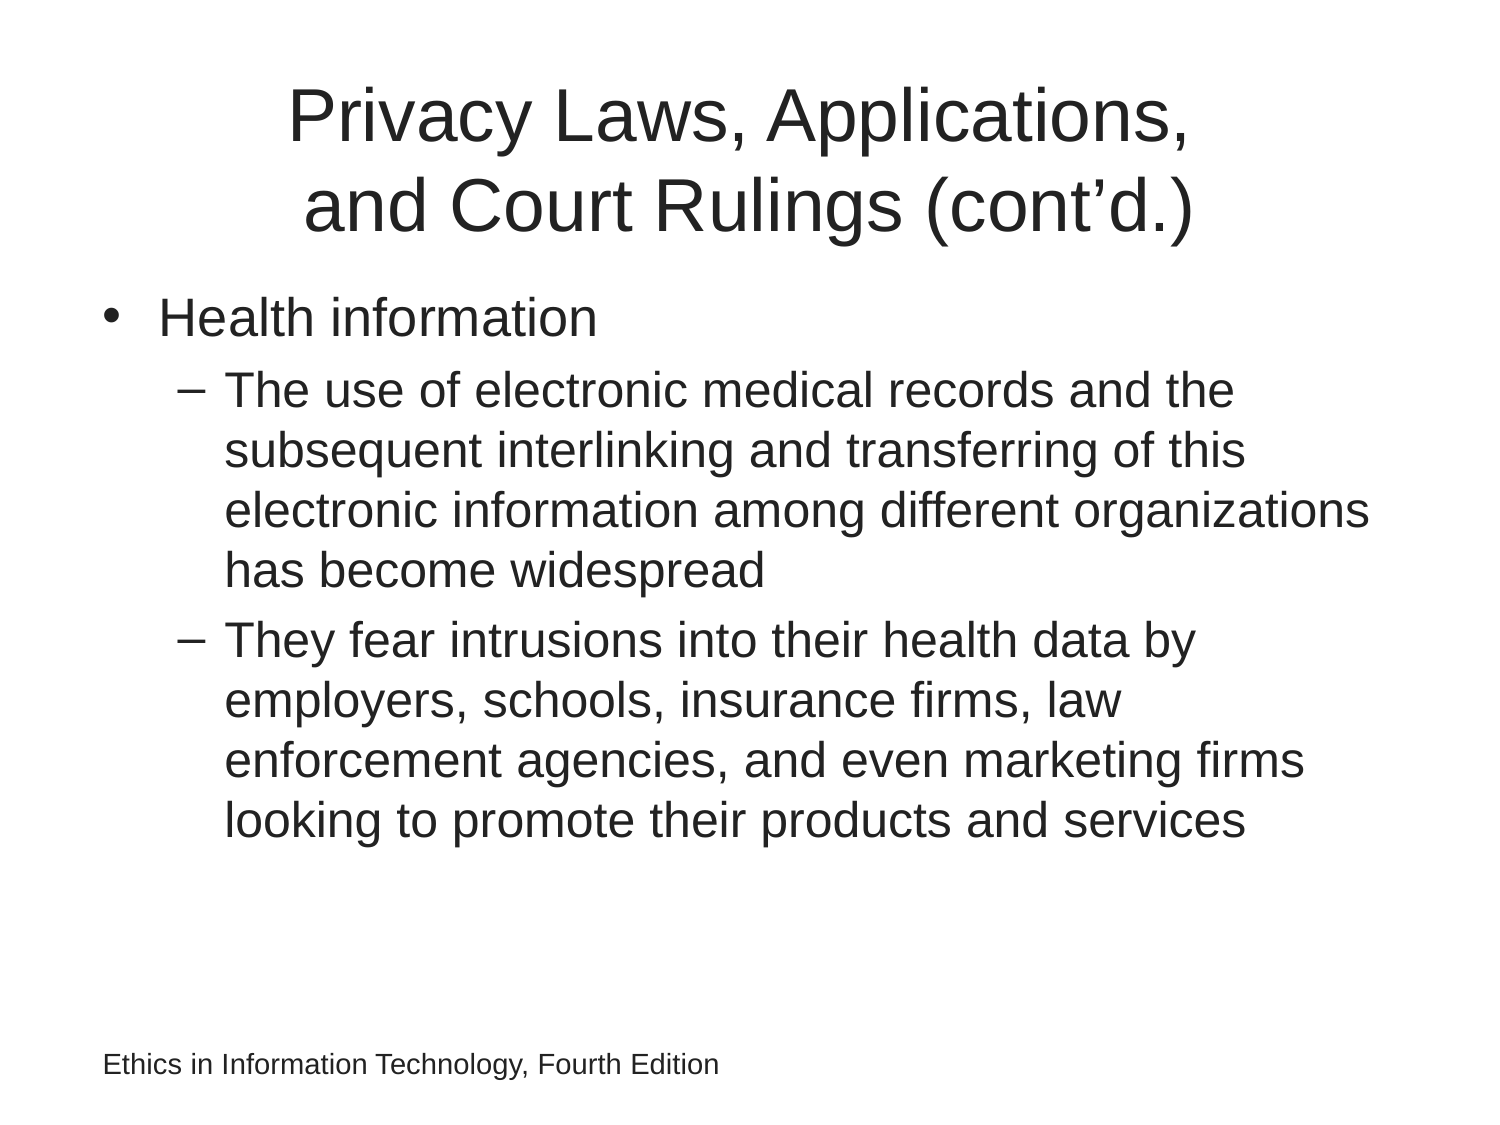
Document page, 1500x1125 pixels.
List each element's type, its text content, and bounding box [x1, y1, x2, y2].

list Health information The use of electronic medical records and the subsequent interlinking and transferring of this electronic information among different organizations has become widespread They fear intrusions into their health data by employers, schools, insurance firms, law enforcement agencies, and even marketing firms looking to promote their products and services [87, 275, 1413, 1025]
title Privacy Laws, Applications, and Court Rulings (cont’d.) [87, 62, 1413, 250]
text_box Ethics in Information Technology, Fourth Edition [87, 1037, 1413, 1100]
